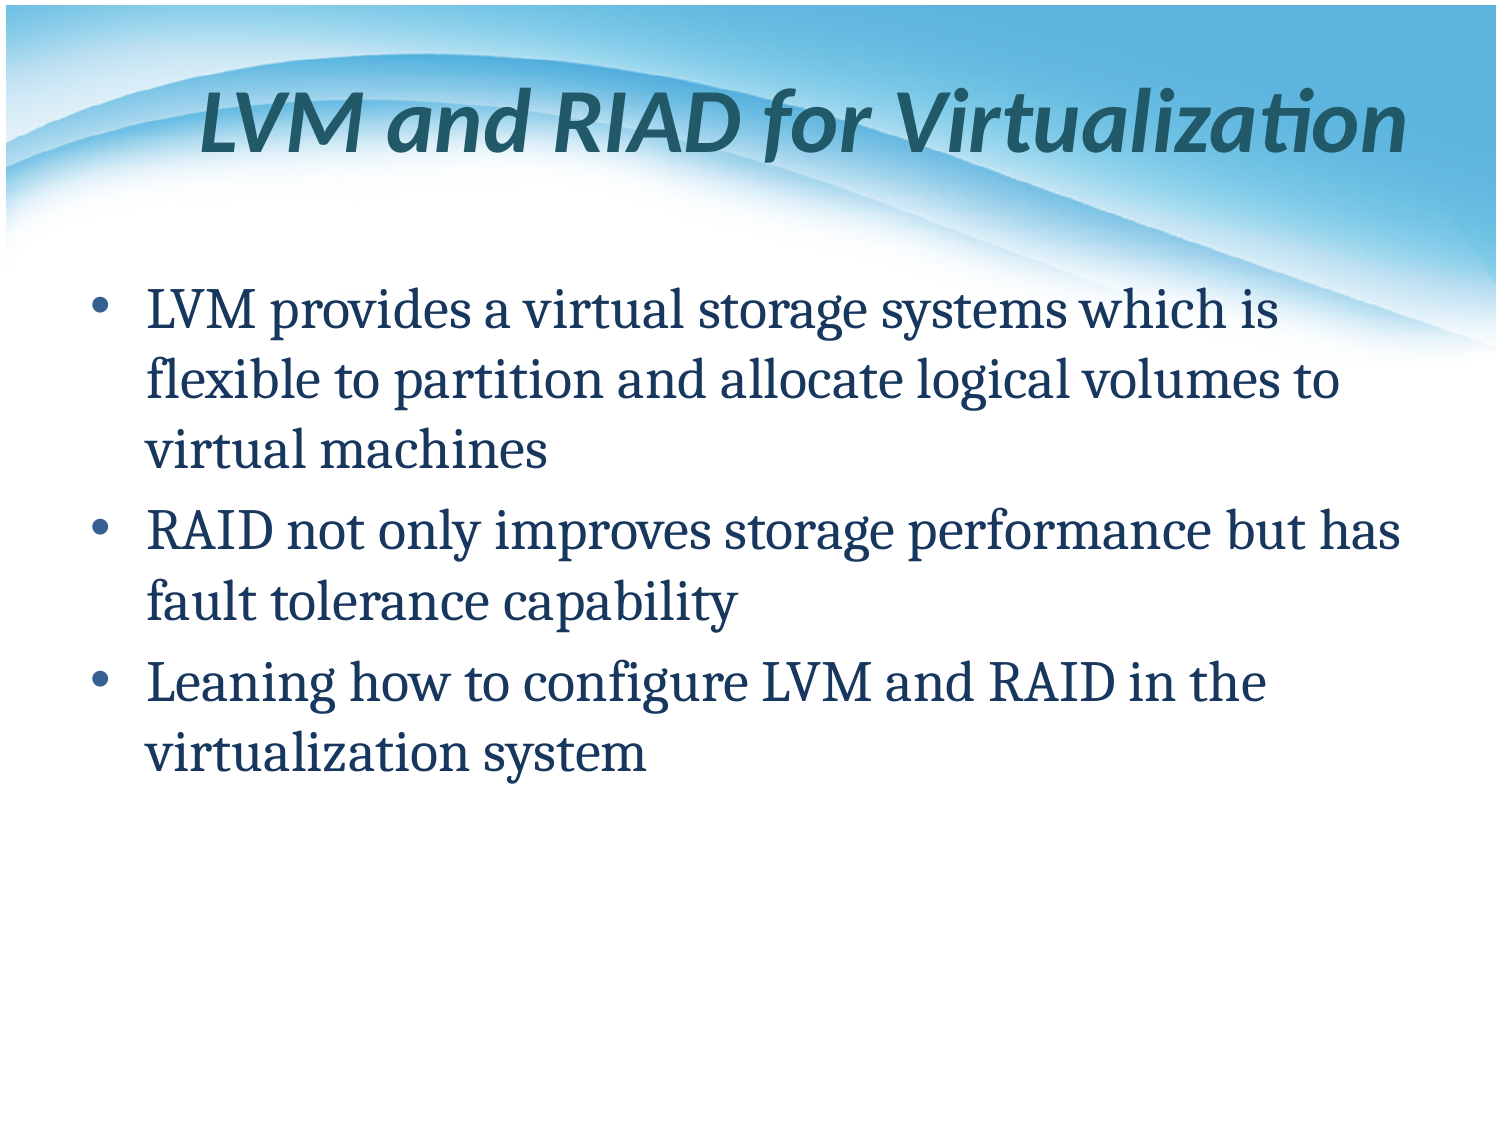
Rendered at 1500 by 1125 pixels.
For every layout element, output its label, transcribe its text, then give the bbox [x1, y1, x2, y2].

picture [0, 0, 1500, 1125]
title LVM and RIAD for Virtualization [75, 45, 1425, 188]
list LVM provides a virtual storage systems which is flexible to partition and allocate logical volumes to virtual machines RAID not only improves storage performance but has fault tolerance capability Leaning how to configure LVM and RAID in the virtualization system [75, 262, 1425, 1005]
